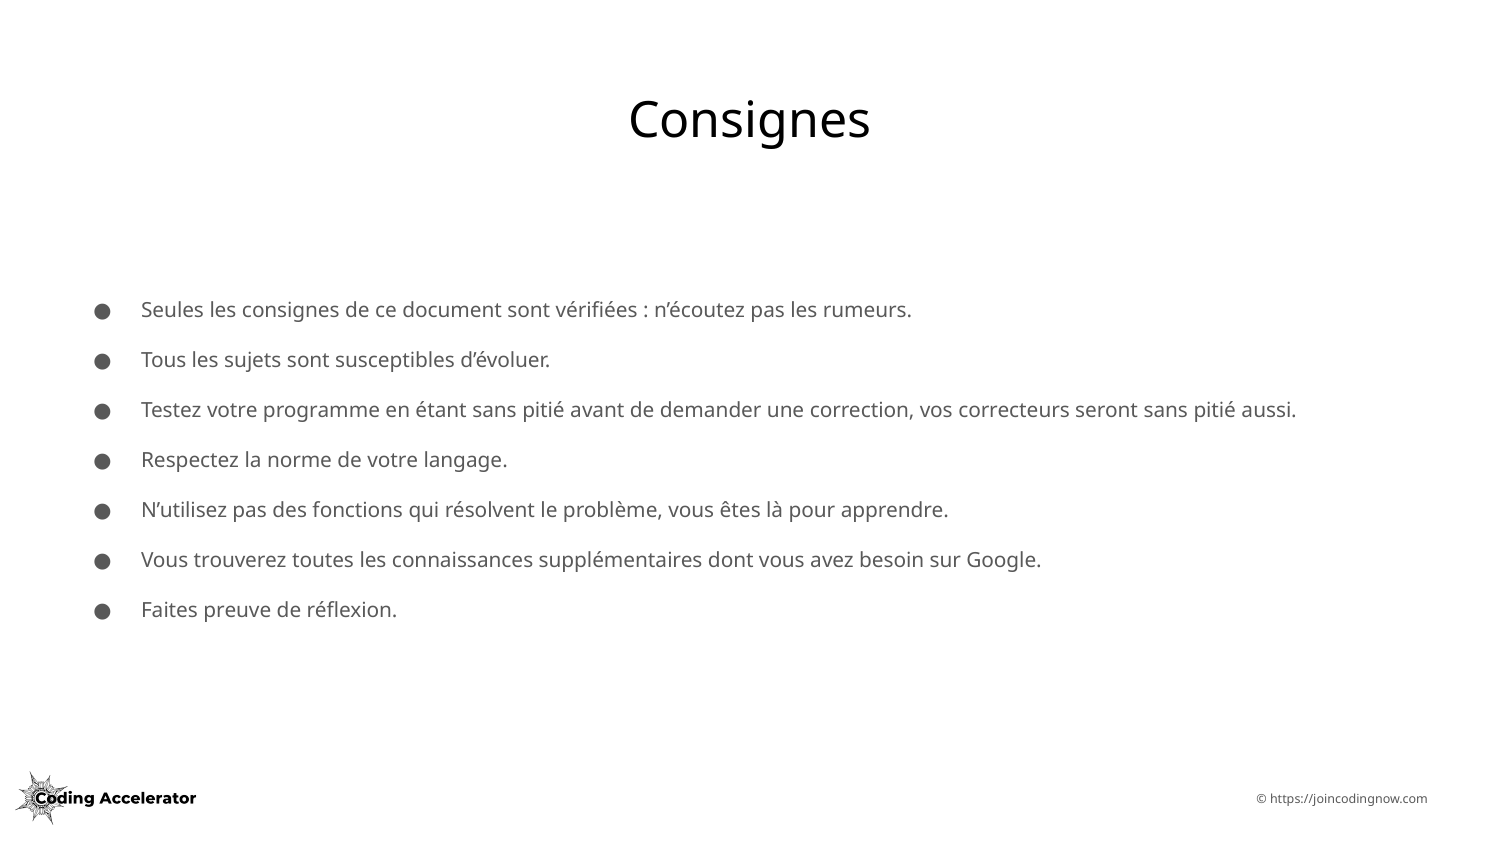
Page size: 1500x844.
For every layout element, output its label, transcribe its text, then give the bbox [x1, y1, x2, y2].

list Seules les consignes de ce document sont vérifiées : n’écoutez pas les rumeurs. Tous les sujets sont susceptibles d’évoluer. Testez votre programme en étant sans pitié avant de demander une correction, vos correcteurs seront sans pitié aussi. Respectez la norme de votre langage. N’utilisez pas des fonctions qui résolvent le problème, vous êtes là pour apprendre. Vous trouverez toutes les connaissances supplémentaires dont vous avez besoin sur Google. Faites preuve de réflexion. [51, 169, 1449, 750]
picture [15, 771, 198, 825]
title Consignes [51, 72, 1449, 167]
